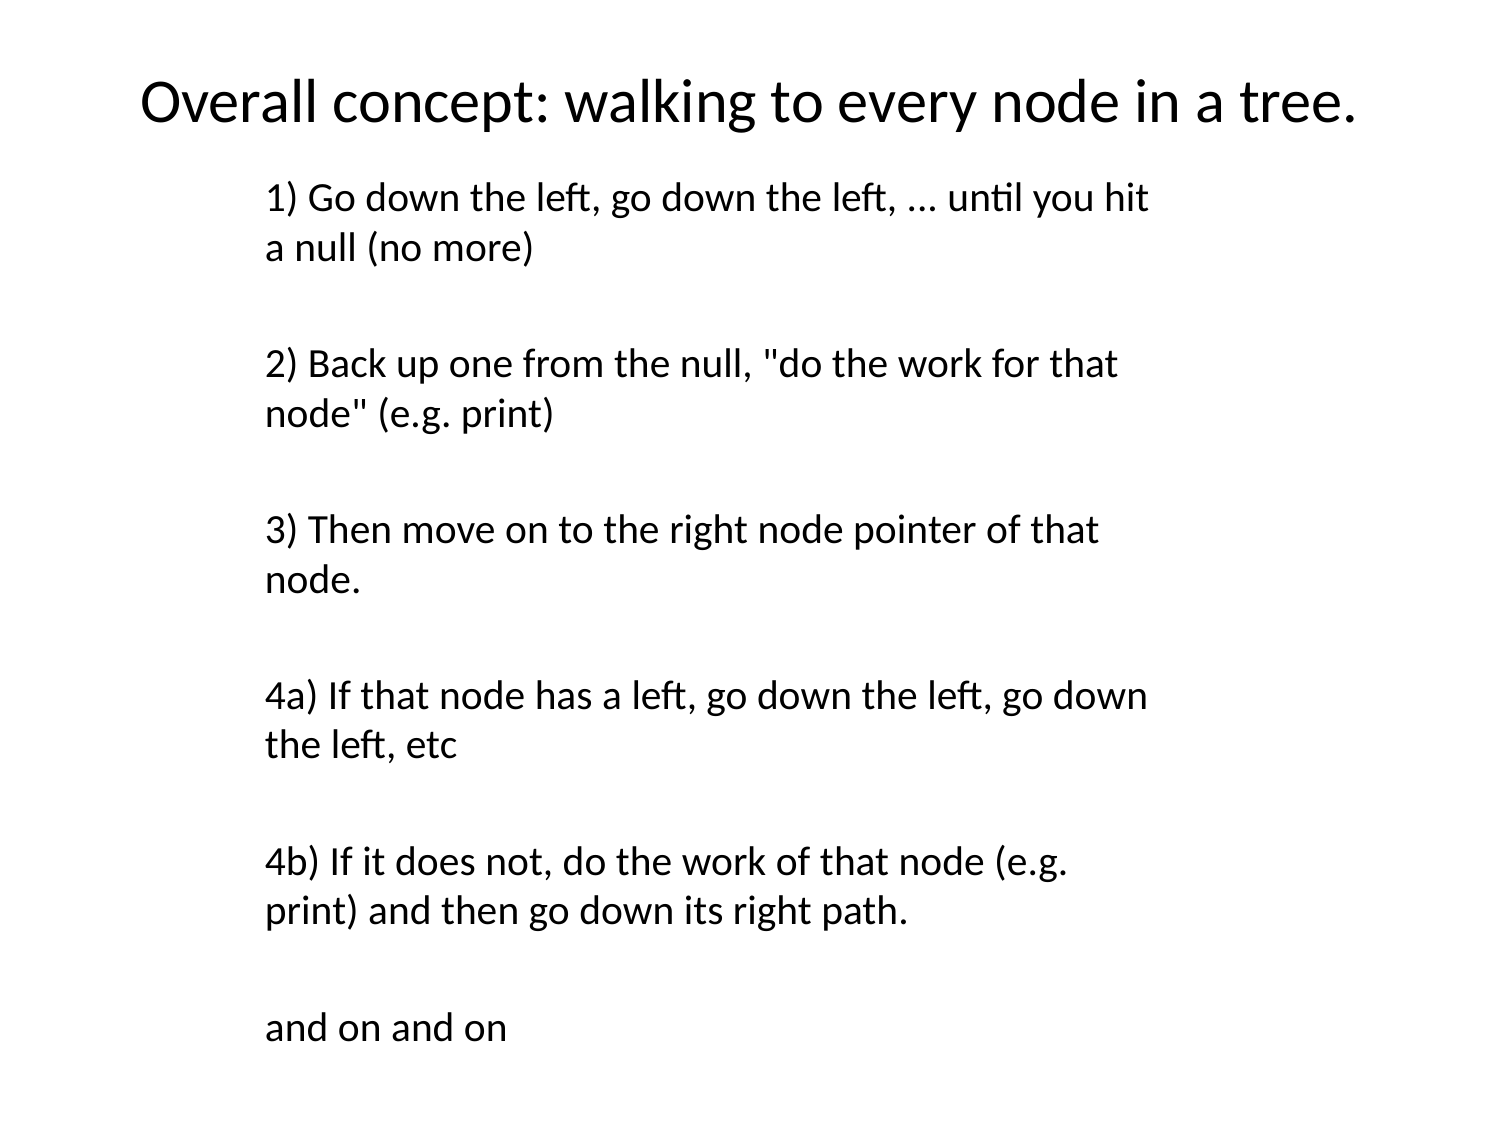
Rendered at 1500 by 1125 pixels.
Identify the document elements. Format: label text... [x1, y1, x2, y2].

title Overall concept: walking to every node in a tree. [75, 45, 1425, 150]
list 1) Go down the left, go down the left, ... until you hit a null (no more) 2) Back up one from the null, "do the work for that node" (e.g. print) 3) Then move on to the right node pointer of that node. 4a) If that node has a left, go down the left, go down the left, etc 4b) If it does not, do the work of that node (e.g. print) and then go down its right path. and on and on [249, 162, 1188, 1063]
